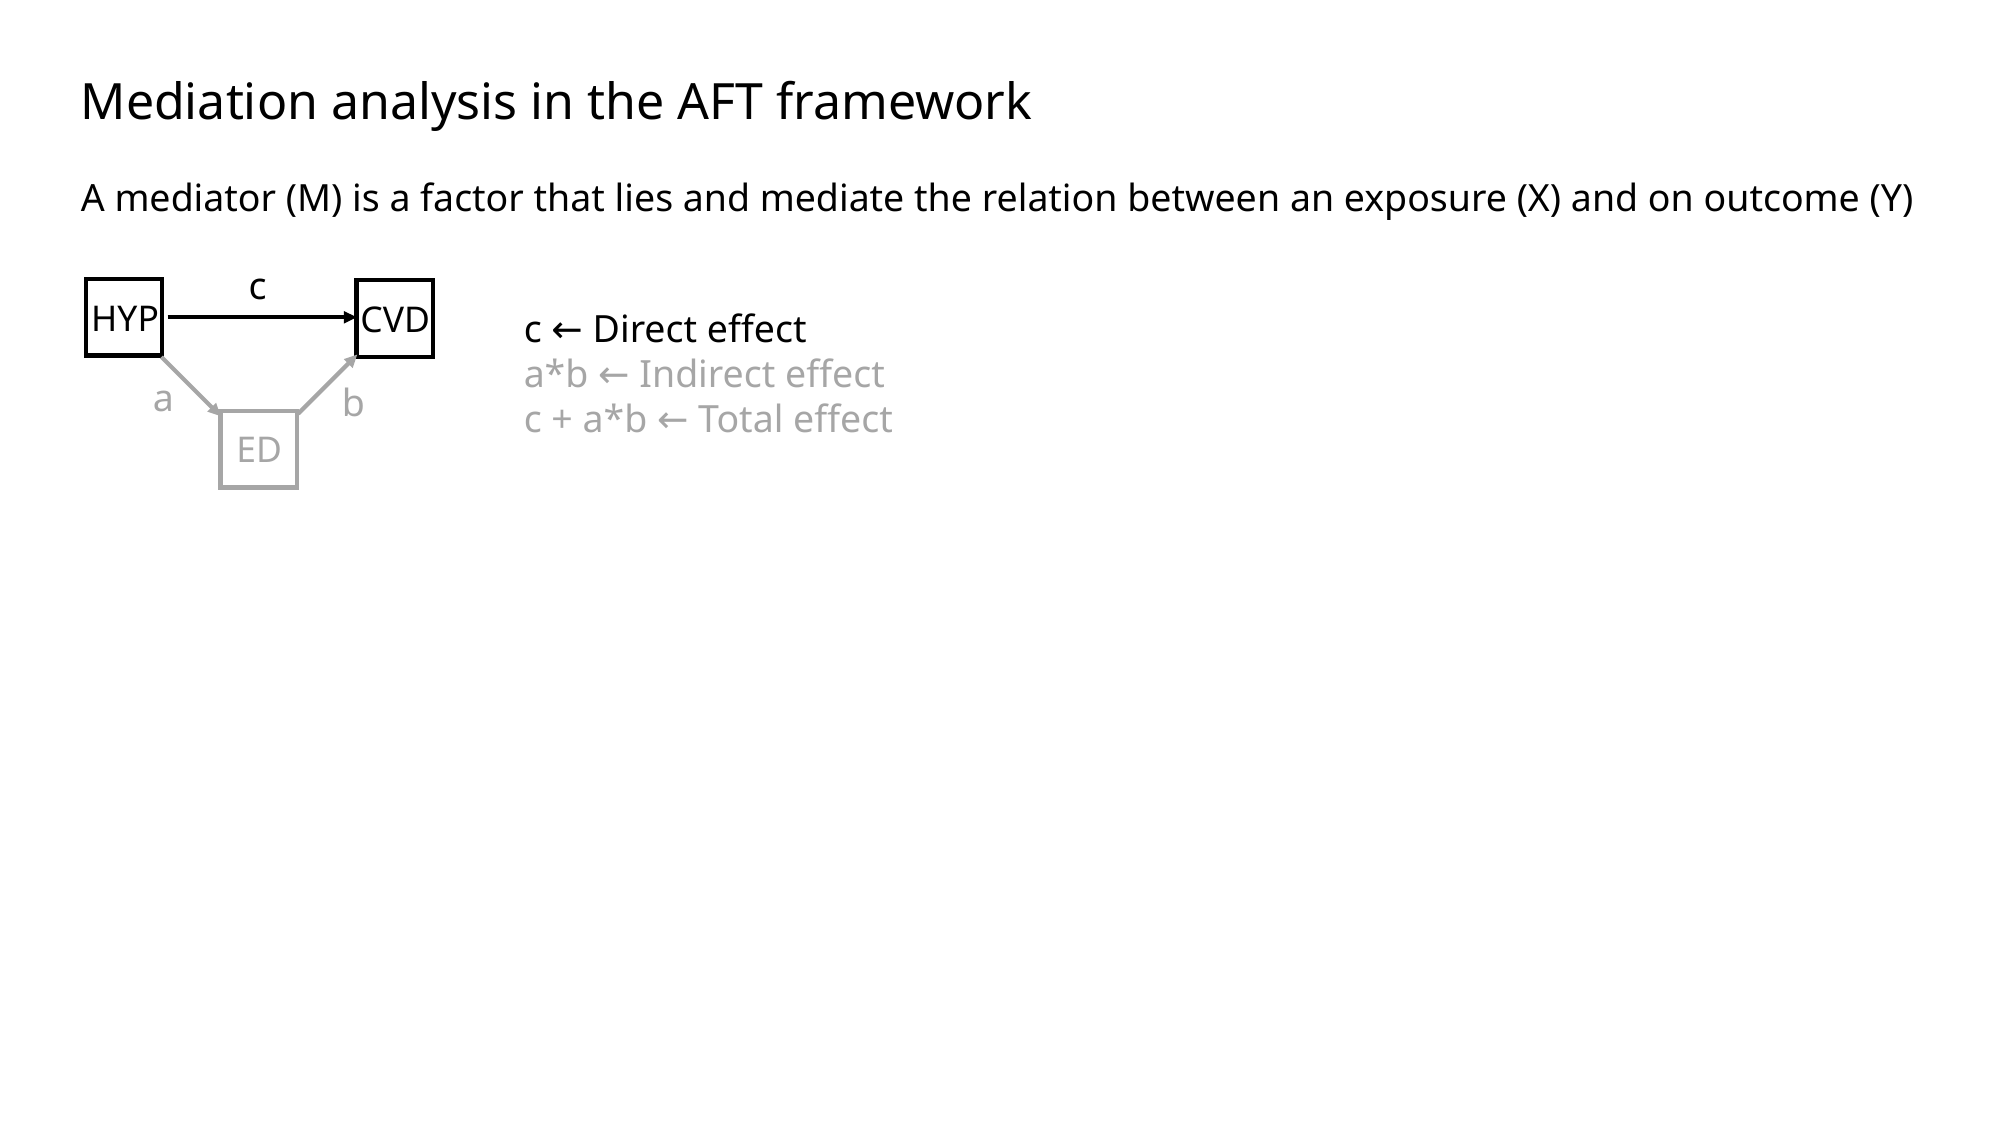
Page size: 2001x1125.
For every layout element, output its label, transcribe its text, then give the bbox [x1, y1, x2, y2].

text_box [62, 254, 979, 489]
text_box Mediation analysis in the AFT framework A mediator (M) is a factor that lies and mediate the relation between an exposure (X) and on outcome (Y) [66, 62, 2000, 227]
